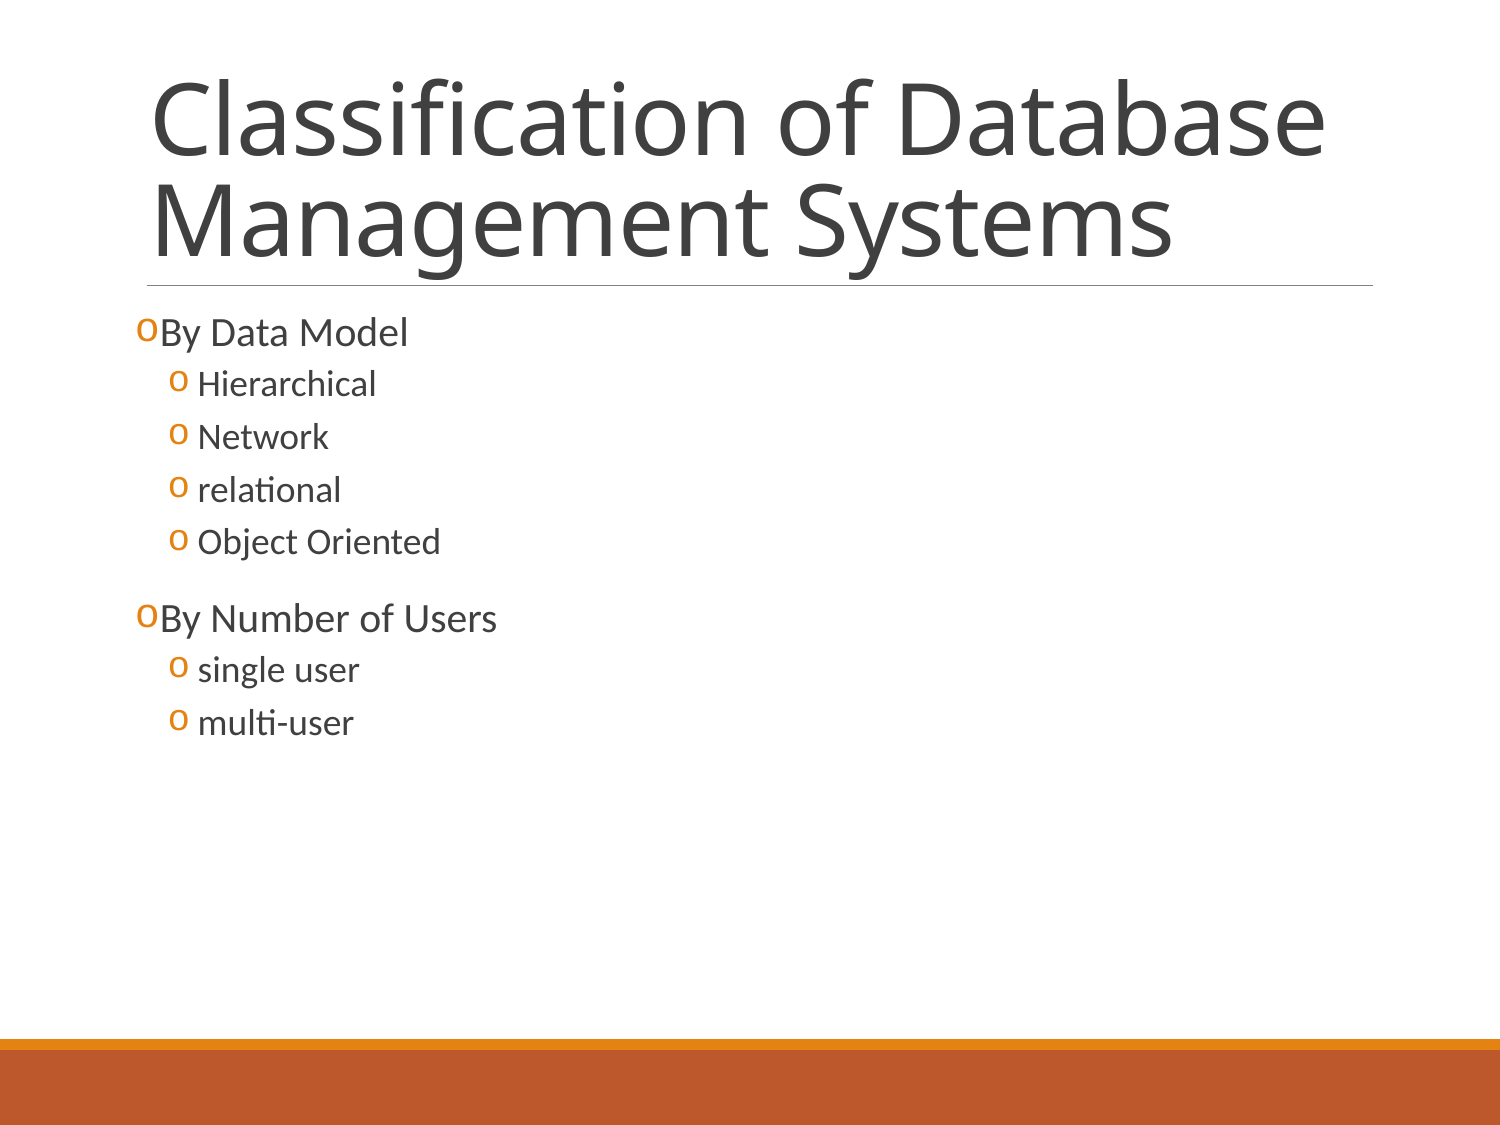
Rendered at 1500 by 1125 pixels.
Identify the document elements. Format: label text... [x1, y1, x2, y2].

list By Data Model Hierarchical Network relational Object Oriented By Number of Users single user multi-user [134, 302, 1373, 963]
title Classification of Database Management Systems [134, 47, 1373, 285]
